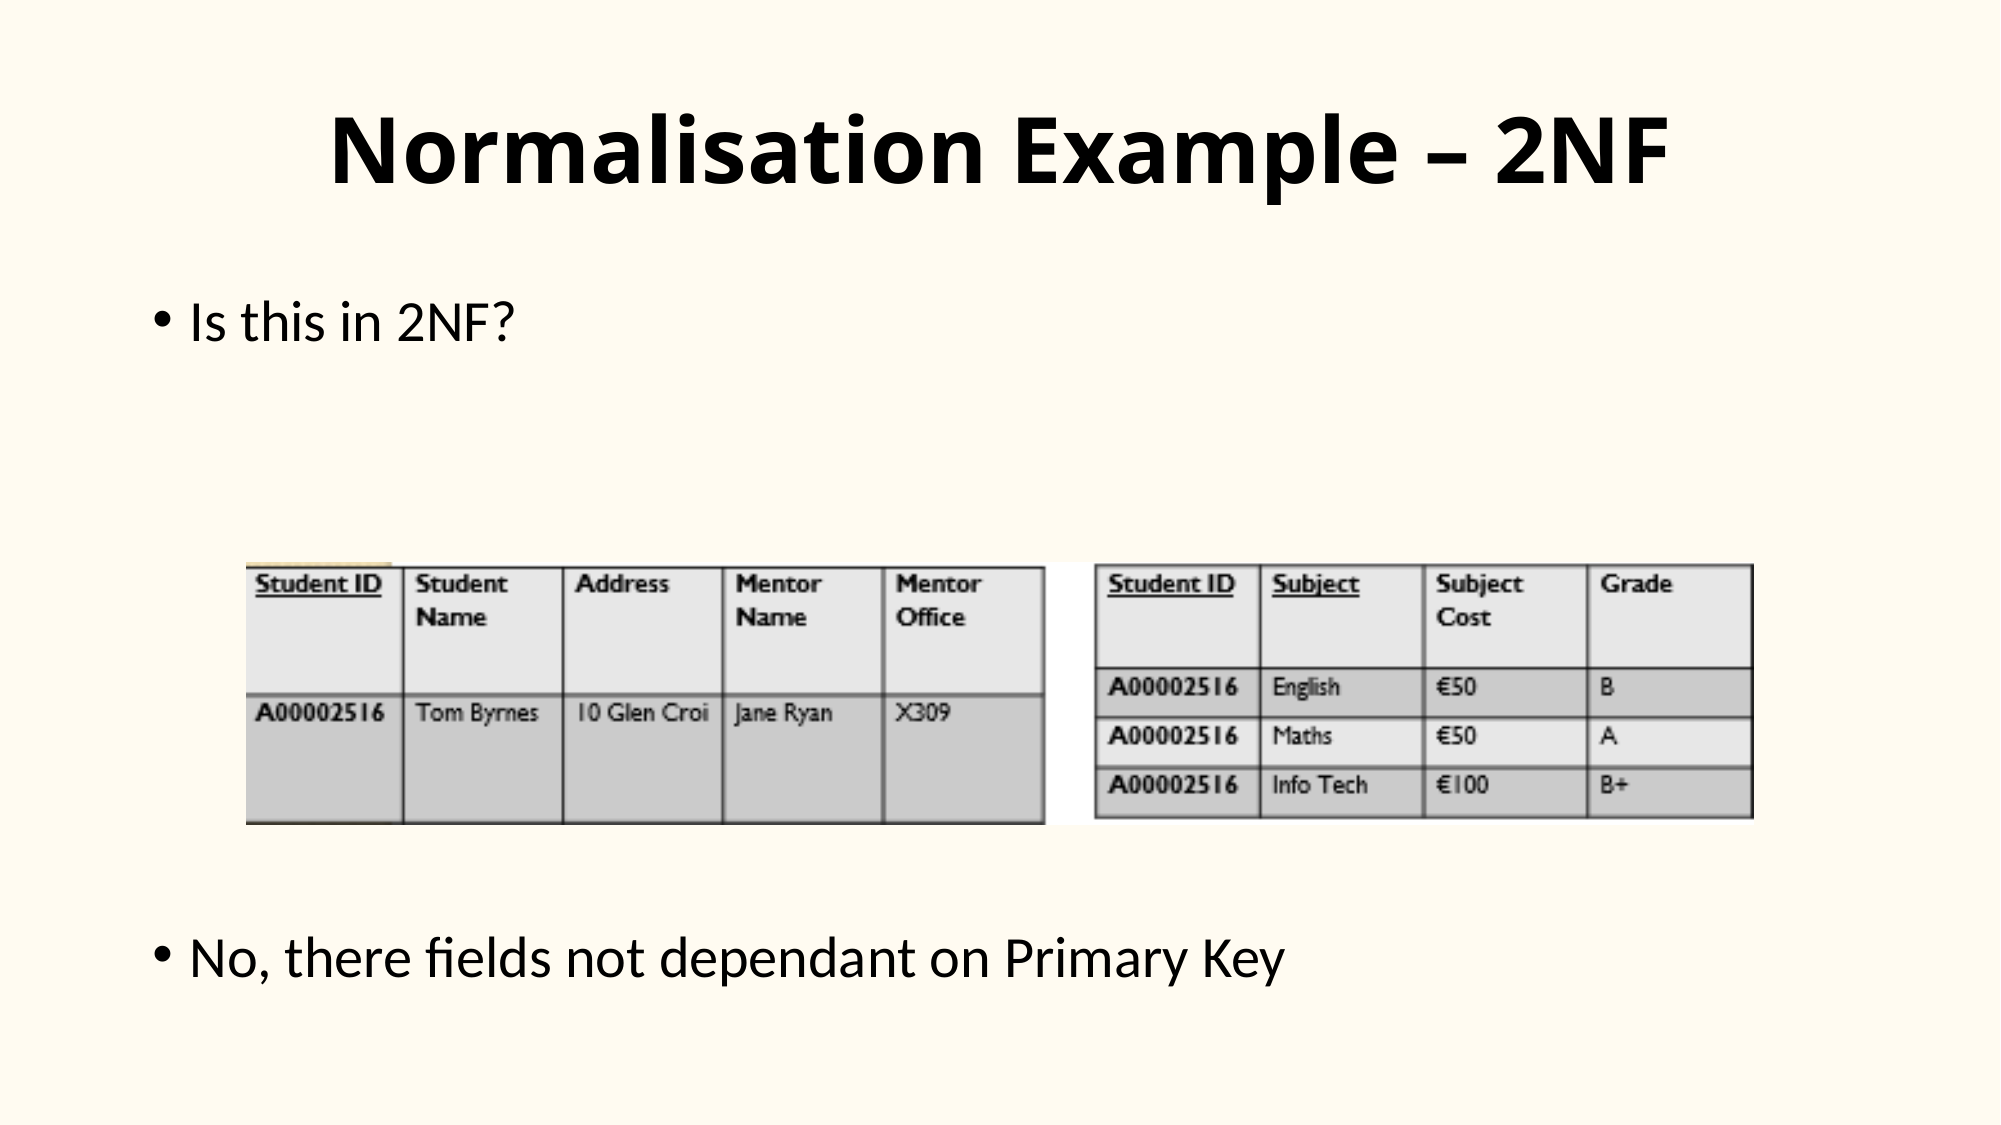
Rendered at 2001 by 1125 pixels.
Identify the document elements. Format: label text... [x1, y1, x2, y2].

text_box Is this in 2NF? No, there fields not dependant on Primary Key [137, 241, 1863, 1078]
title Normalisation Example – 2NF [0, 66, 2000, 242]
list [246, 562, 1754, 825]
